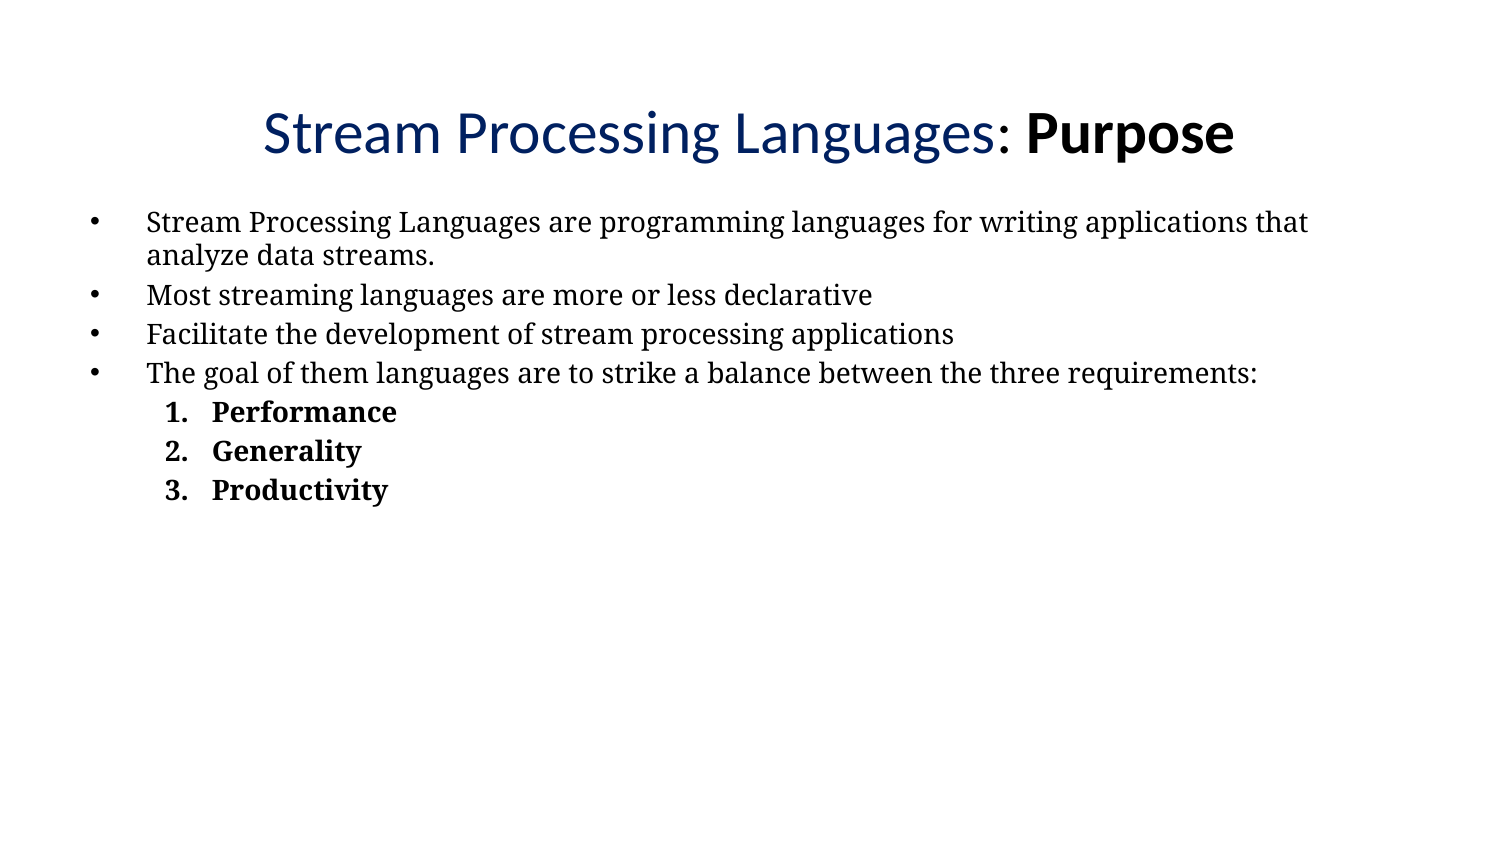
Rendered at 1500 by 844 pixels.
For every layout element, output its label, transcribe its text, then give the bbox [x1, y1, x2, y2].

list Stream Processing Languages are programming languages for writing applications that analyze data streams. Most streaming languages are more or less declarative Facilitate the development of stream processing applications The goal of them languages are to strike a balance between the three requirements: Performance Generality Productivity [75, 196, 1425, 754]
title Stream Processing Languages: Purpose [75, 33, 1425, 175]
